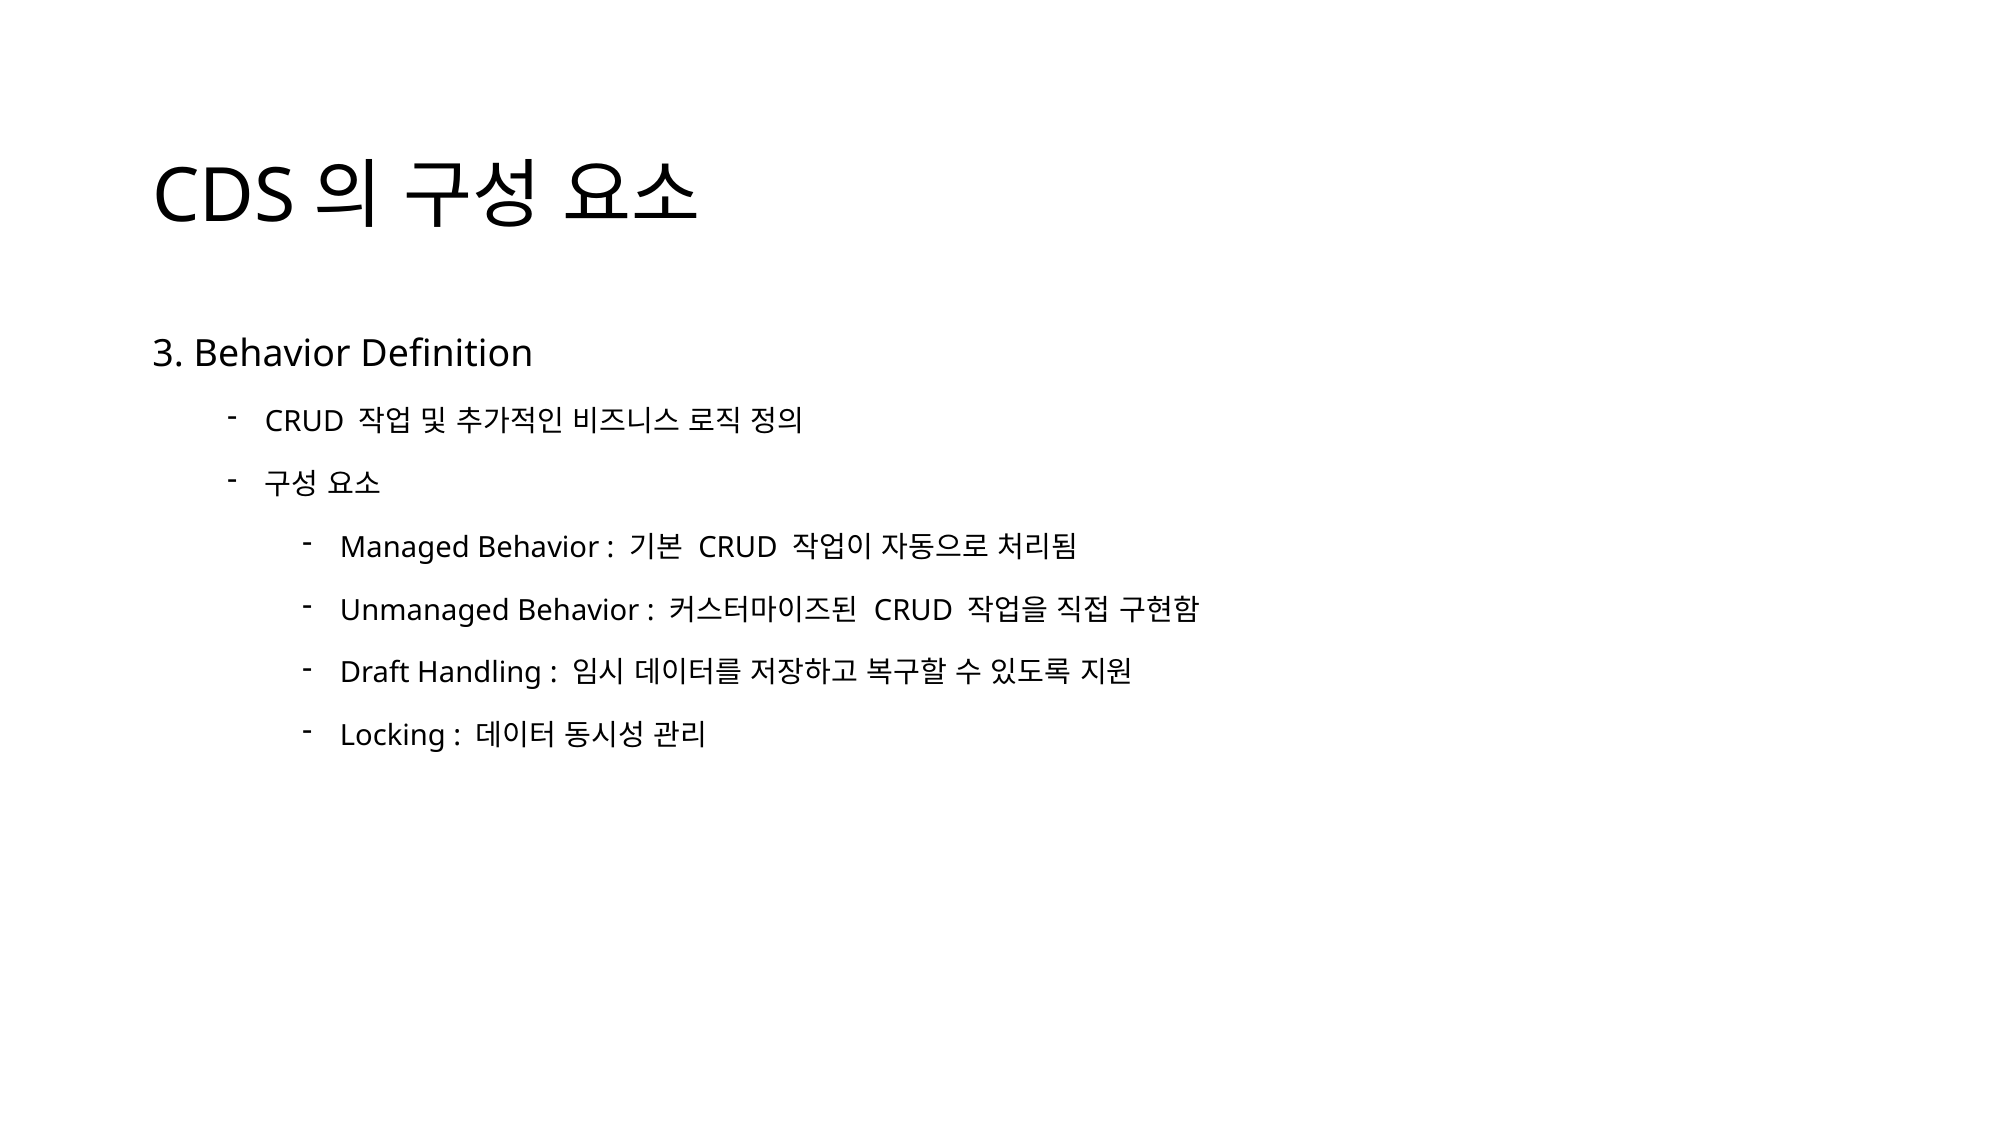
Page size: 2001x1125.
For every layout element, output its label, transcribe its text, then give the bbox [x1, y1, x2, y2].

title CDS의 구성 요소 [137, 59, 1863, 278]
list 3. Behavior Definition CRUD 작업 및 추가적인 비즈니스 로직 정의 구성 요소 Managed Behavior : 기본 CRUD 작업이 자동으로 처리됨 Unmanaged Behavior : 커스터마이즈된 CRUD 작업을 직접 구현함 Draft Handling : 임시 데이터를 저장하고 복구할 수 있도록 지원 Locking : 데이터 동시성 관리 [137, 299, 1863, 1014]
